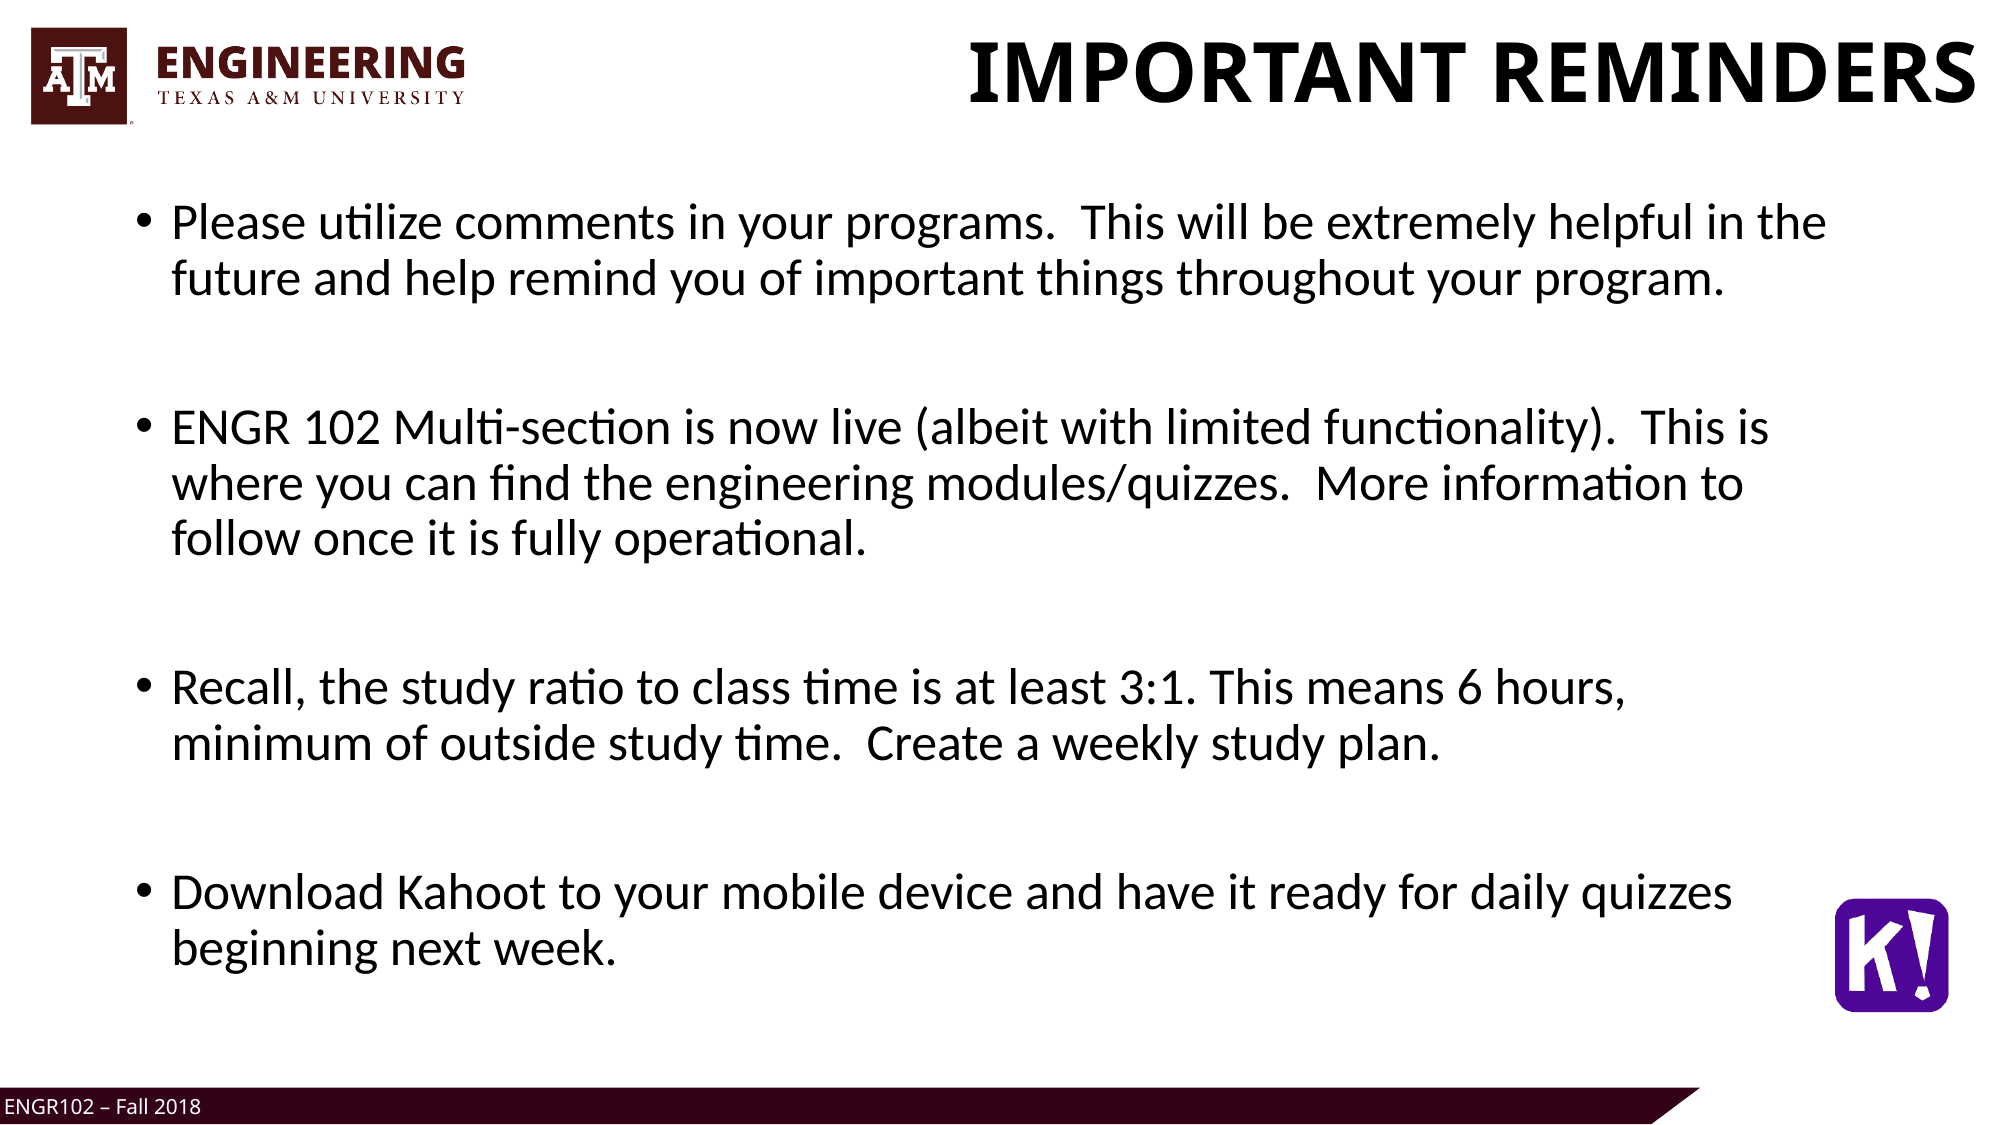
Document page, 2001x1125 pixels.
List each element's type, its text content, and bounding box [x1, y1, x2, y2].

picture [24, 21, 474, 130]
list Please utilize comments in your programs. This will be extremely helpful in the future and help remind you of important things throughout your program. ENGR 102 Multi-section is now live (albeit with limited functionality). This is where you can find the engineering modules/quizzes. More information to follow once it is fully operational. Recall, the study ratio to class time is at least 3:1. This means 6 hours, minimum of outside study time. Create a weekly study plan. Download Kahoot to your mobile device and have it ready for daily quizzes beginning next week. [120, 187, 1846, 1014]
picture [1831, 897, 1950, 1014]
title IMPORTANT REMINDERS [895, 0, 1995, 151]
